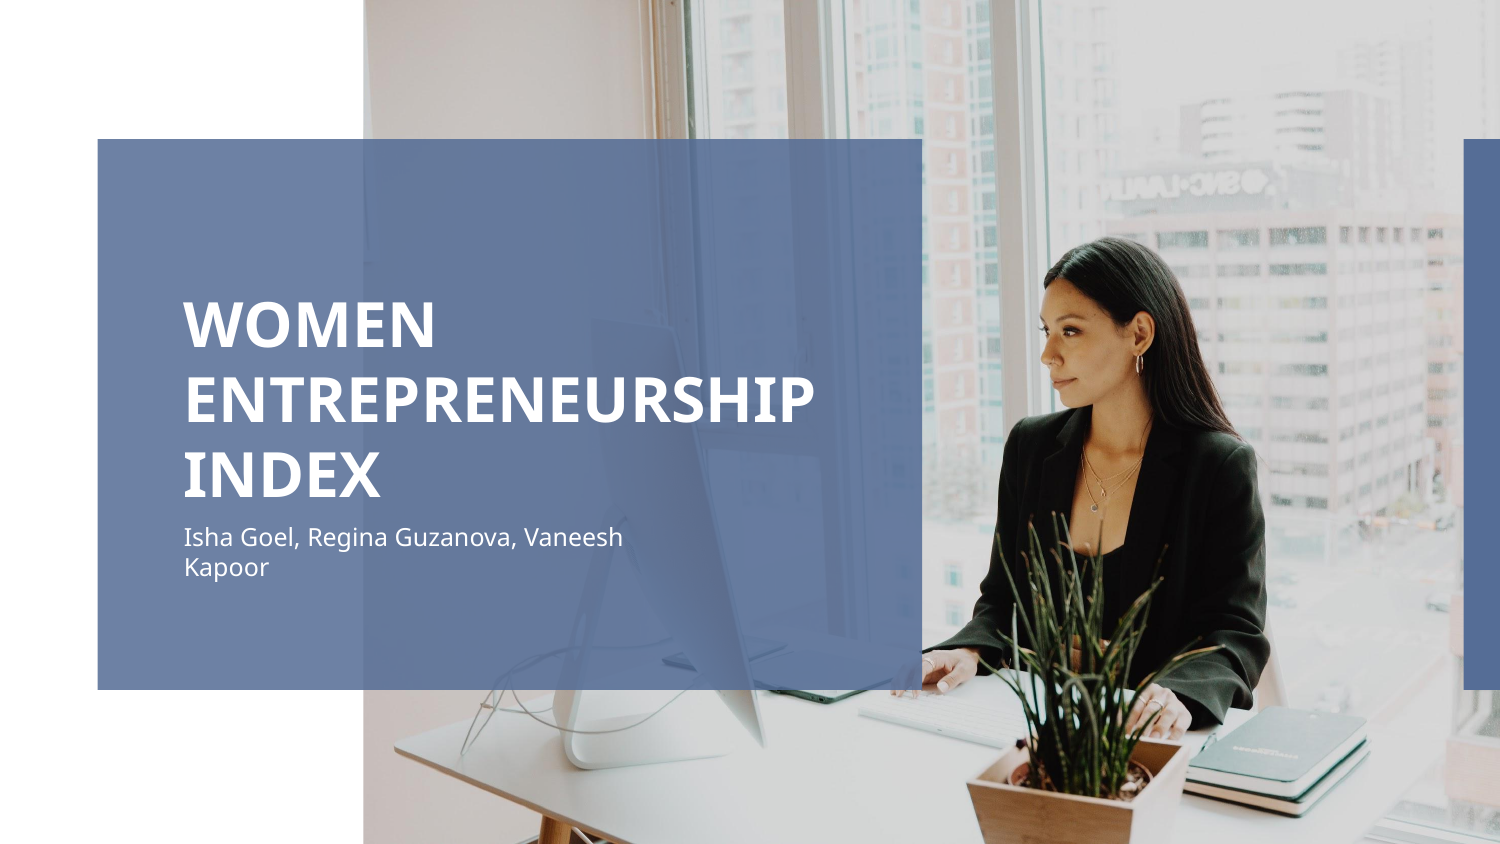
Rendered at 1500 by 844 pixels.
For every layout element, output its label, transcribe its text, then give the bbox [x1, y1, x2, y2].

text_box [97, 139, 357, 690]
title WOMEN ENTREPRENEURSHIP INDEX [168, 232, 357, 525]
subtitle Isha Goel, Regina Guzanova, Vaneesh Kapoor [168, 525, 357, 597]
picture [362, 0, 1500, 844]
